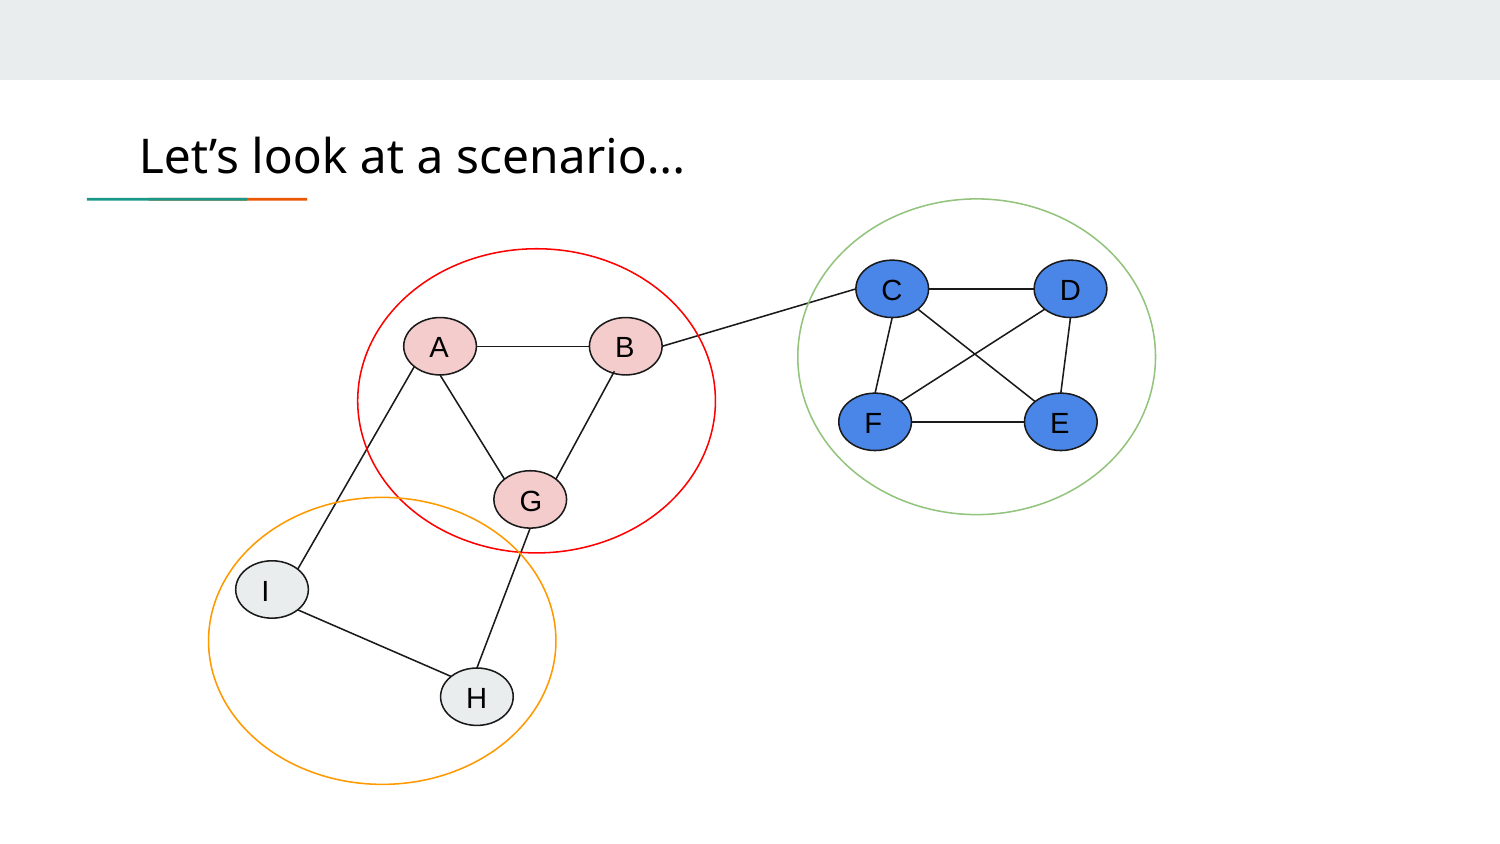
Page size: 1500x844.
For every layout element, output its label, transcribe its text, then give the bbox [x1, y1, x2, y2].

text_box Let’s look at a scenario... [123, 110, 1128, 243]
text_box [297, 366, 415, 570]
text_box [797, 198, 1156, 515]
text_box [900, 308, 1045, 402]
text_box [208, 500, 556, 785]
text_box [661, 288, 857, 347]
text_box [363, 248, 716, 553]
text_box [1060, 317, 1071, 394]
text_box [439, 374, 505, 480]
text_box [555, 370, 615, 480]
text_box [297, 609, 452, 677]
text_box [476, 527, 531, 669]
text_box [874, 317, 893, 394]
